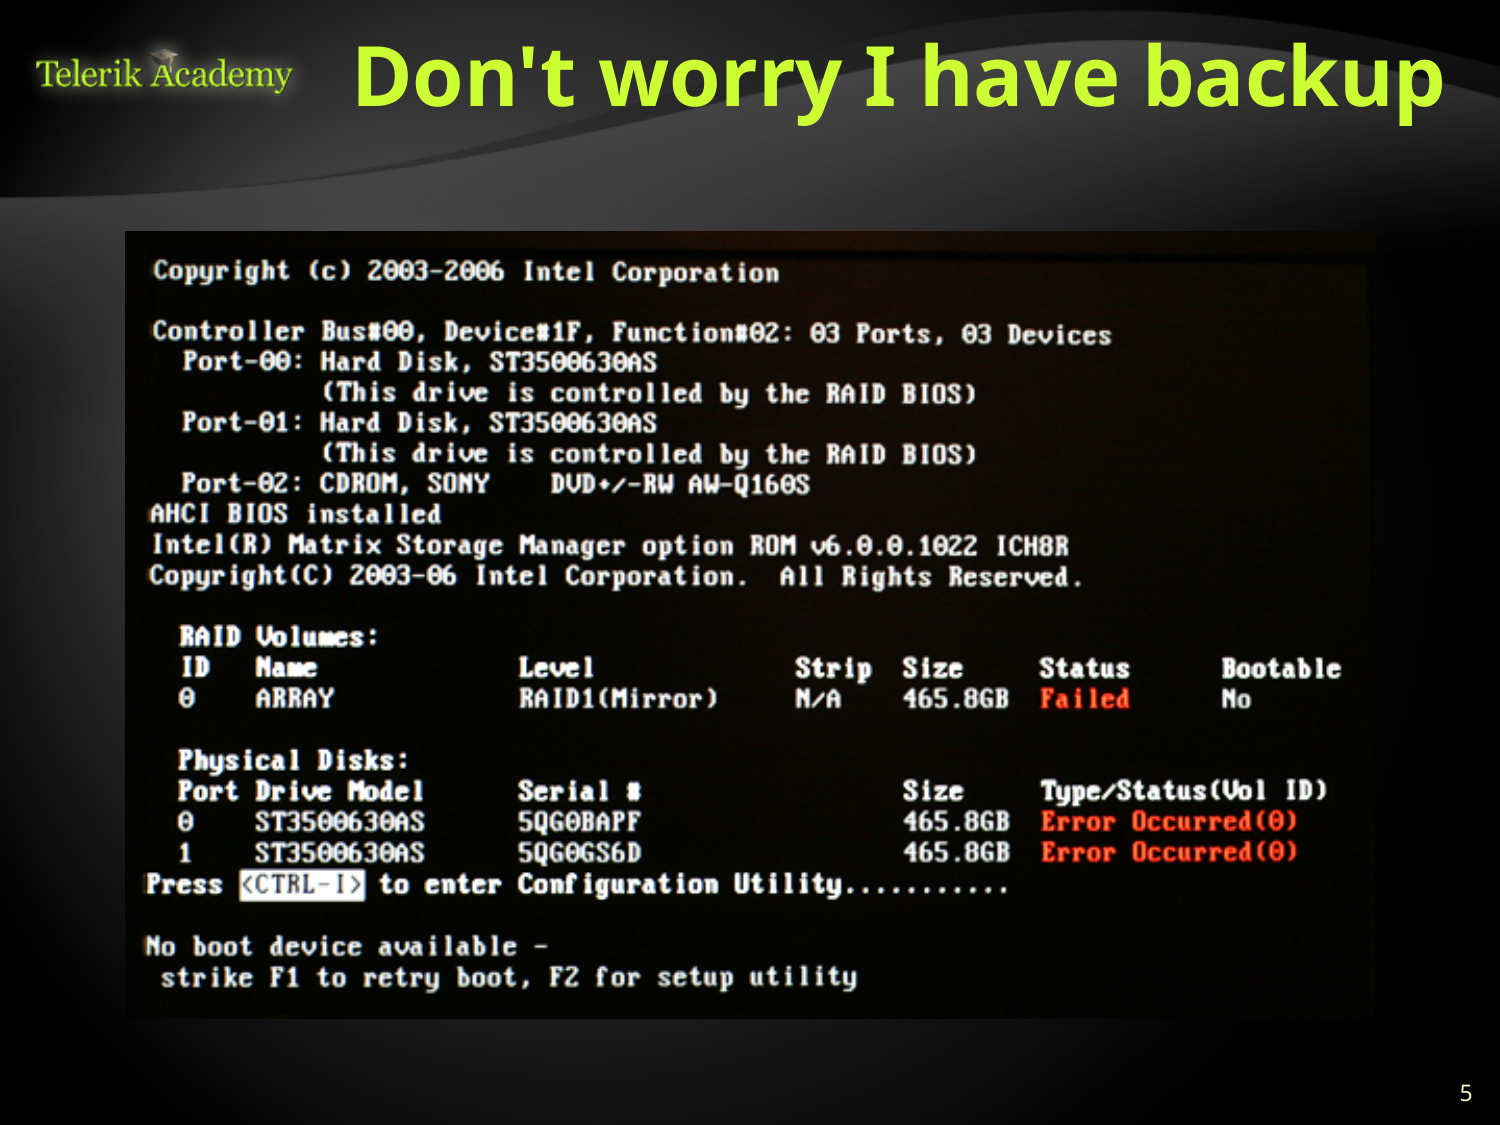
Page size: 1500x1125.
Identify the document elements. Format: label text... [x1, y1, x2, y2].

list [124, 231, 1376, 1019]
slide_number 5 [1412, 1074, 1488, 1113]
title Don't worry I have backup [300, 12, 1463, 150]
picture [0, 0, 1500, 1125]
